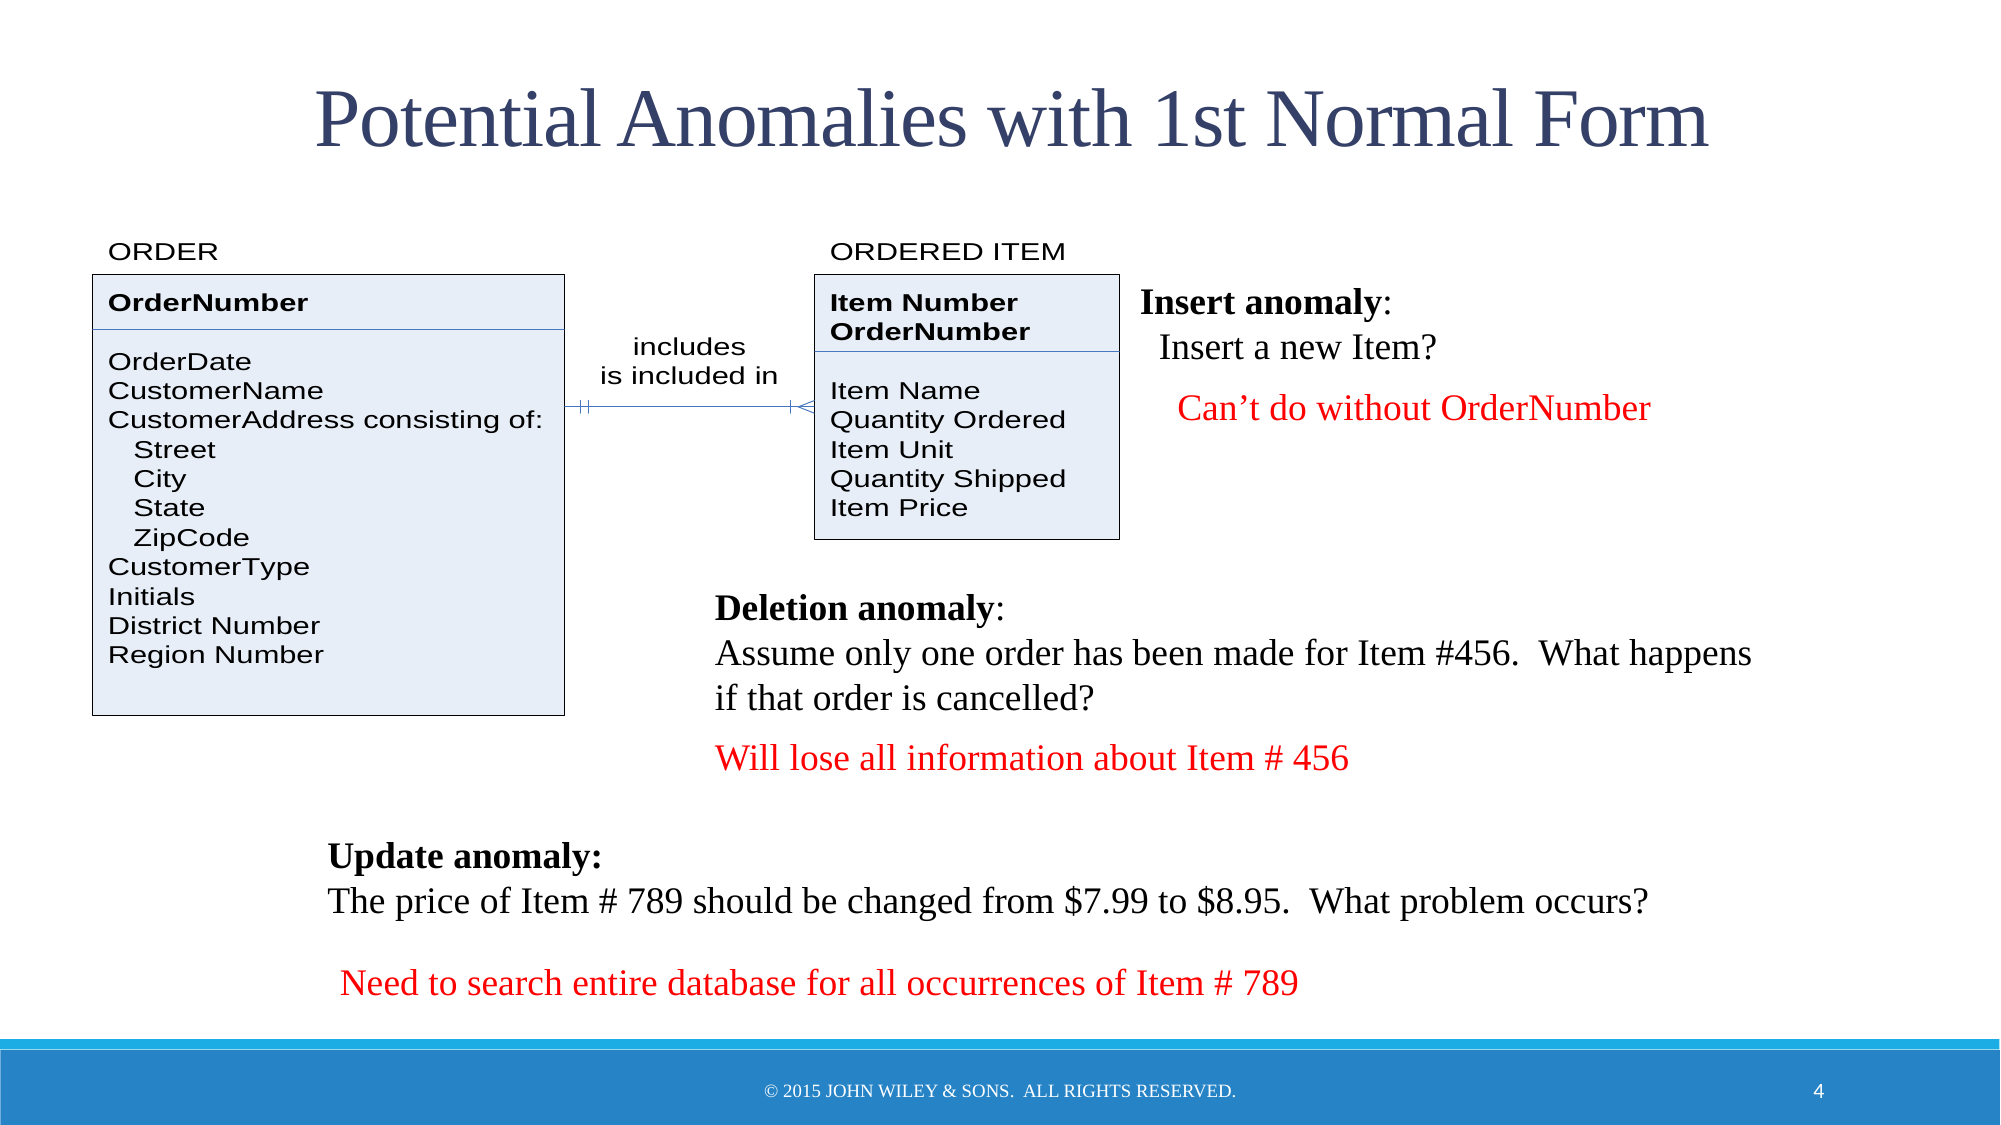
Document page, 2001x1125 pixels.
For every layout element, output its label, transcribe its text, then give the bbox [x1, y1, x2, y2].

text_box Deletion anomaly: Assume only one order has been made for Item #456. What happens if that order is cancelled? [1130, 575, 1775, 726]
text_box Insert anomaly: Insert a new Item? [1134, 269, 1775, 374]
text_box Can’t do without OrderNumber [1162, 375, 1775, 436]
footer © 2015 John Wiley & Sons. All Rights Reserved. [604, 1059, 1396, 1120]
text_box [84, 224, 1126, 720]
text_box Need to search entire database for all occurrences of Item # 789 [324, 950, 1488, 1011]
text_box Update anomaly: The price of Item # 789 should be changed from $7.99 to $8.95. What problem occurs? [312, 823, 1675, 928]
text_box Potential Anomalies with 1st Normal Form [300, 71, 1775, 188]
slide_number 4 [1624, 1059, 1840, 1120]
text_box Will lose all information about Item # 456 [699, 726, 1775, 786]
